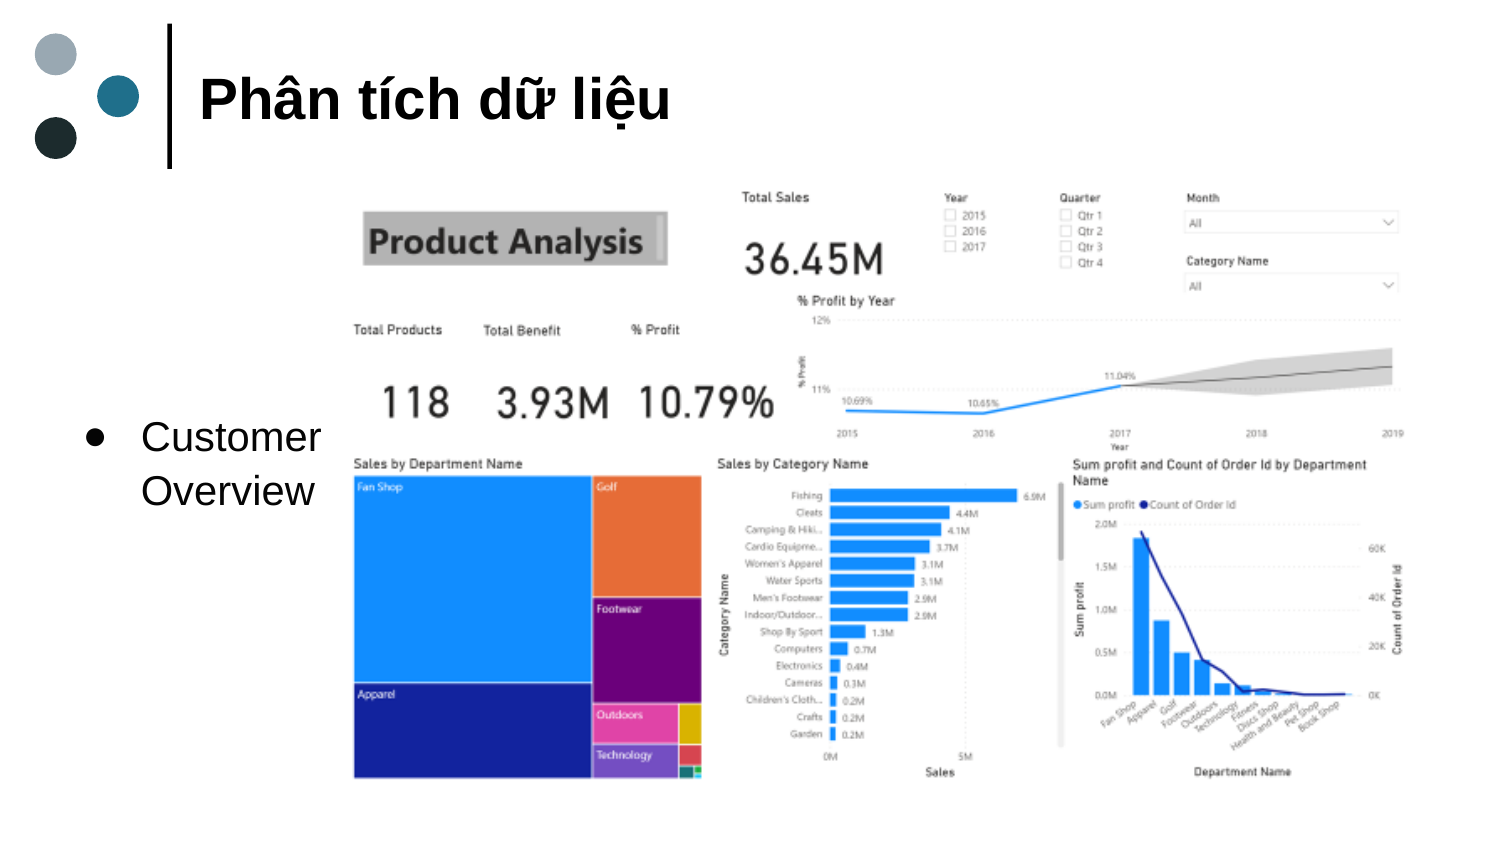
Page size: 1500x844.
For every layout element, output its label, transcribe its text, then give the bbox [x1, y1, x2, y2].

text_box [34, 33, 77, 76]
text_box [167, 23, 172, 169]
text_box [97, 75, 140, 118]
text_box Phân tích dữ liệu [188, 55, 751, 137]
text_box [34, 117, 77, 159]
text_box Customer Overview [50, 341, 337, 529]
picture [342, 187, 1416, 791]
